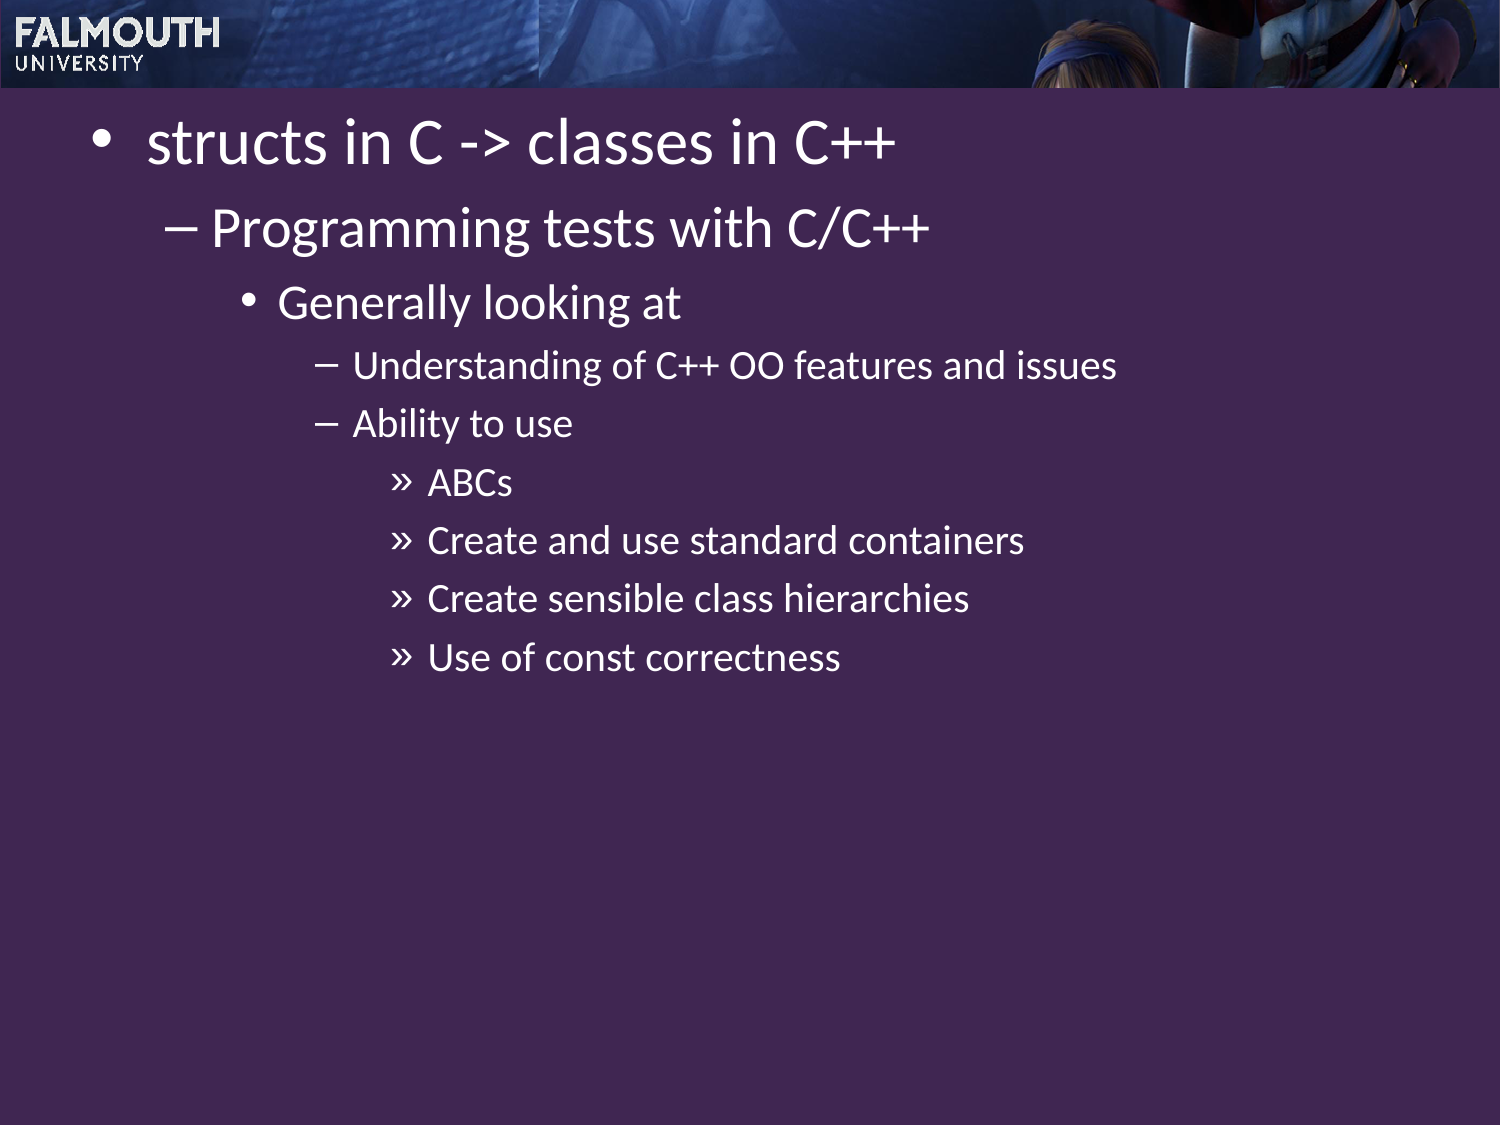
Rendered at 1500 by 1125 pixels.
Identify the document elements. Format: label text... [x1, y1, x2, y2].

list structs in C -> classes in C++ Programming tests with C/C++ Generally looking at Understanding of C++ OO features and issues Ability to use ABCs Create and use standard containers Create sensible class hierarchies Use of const correctness [75, 90, 1425, 1106]
picture [0, 0, 1500, 90]
